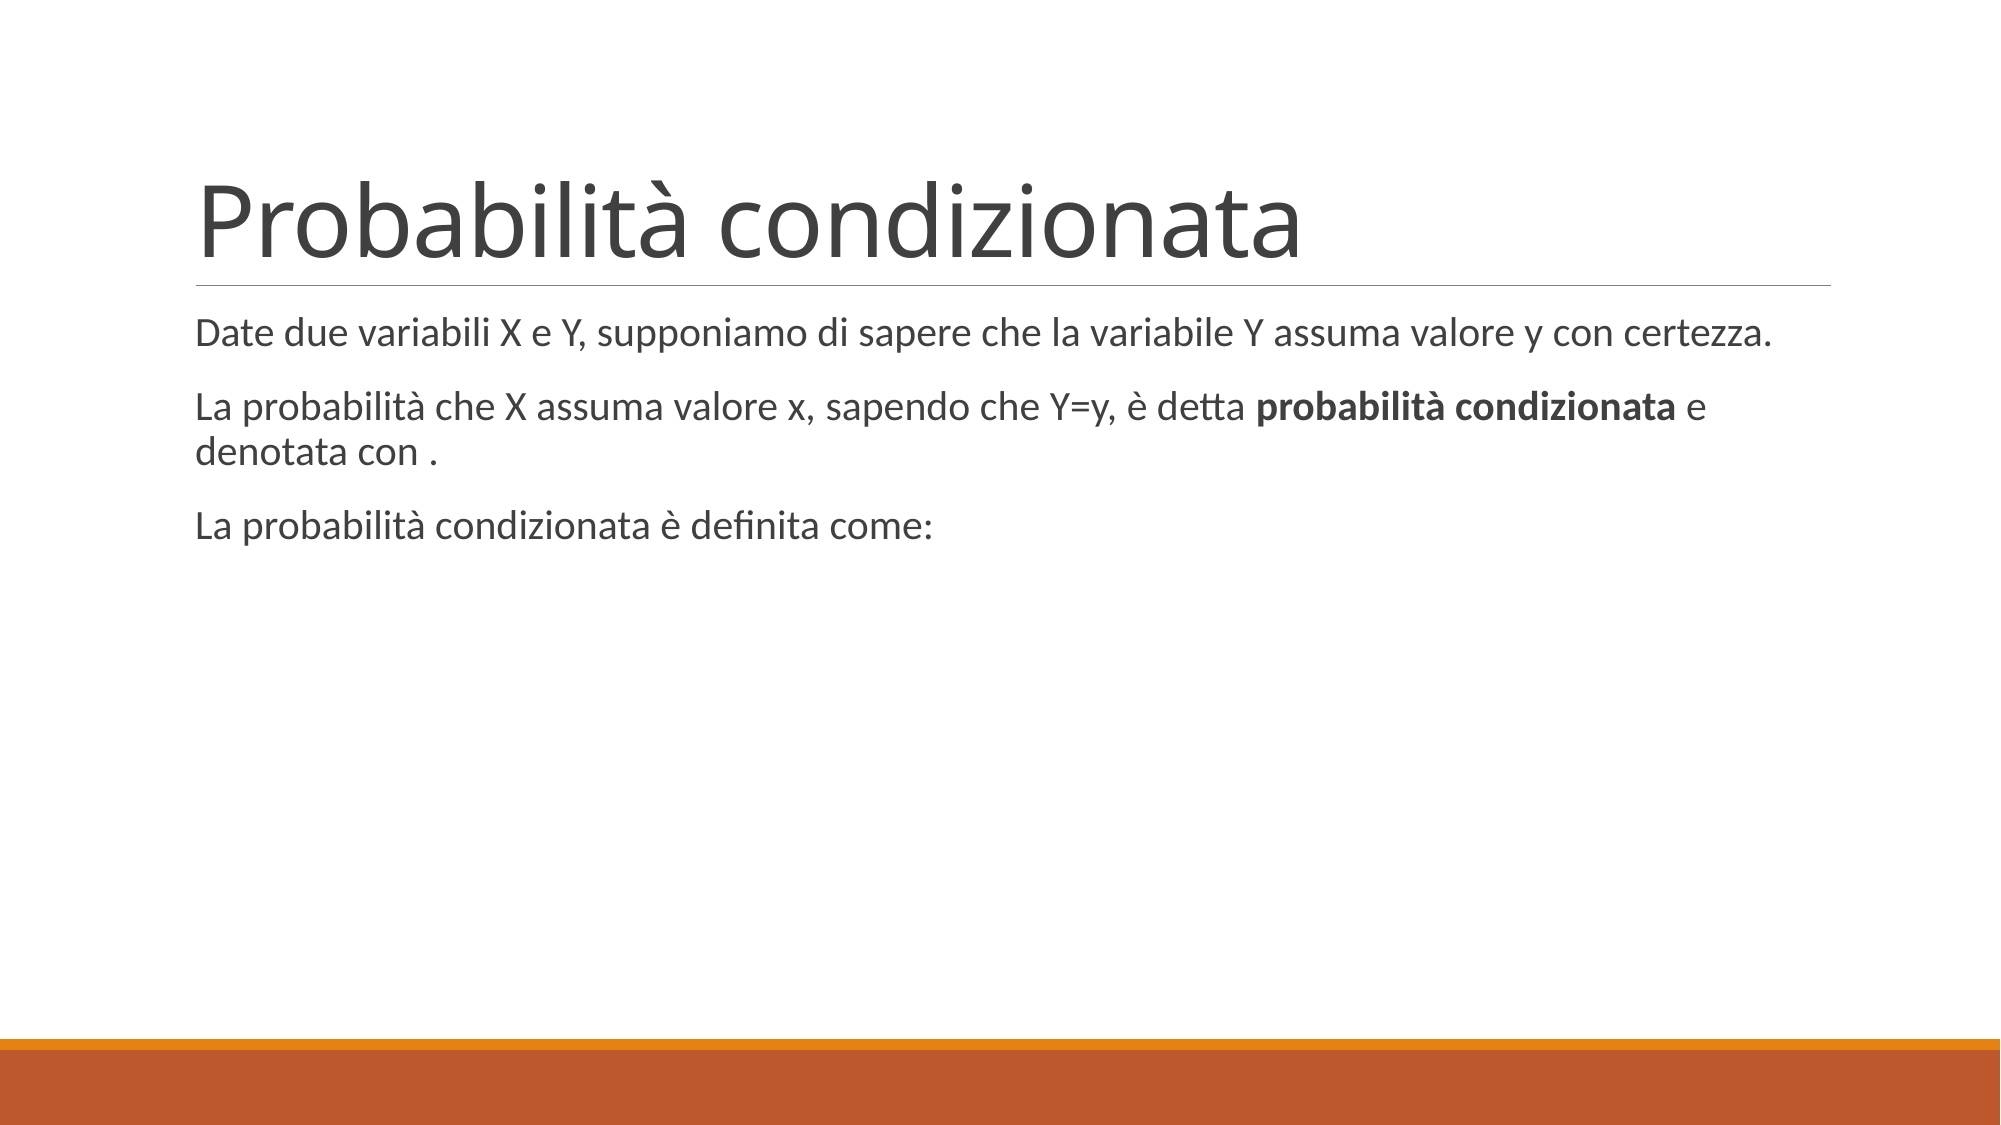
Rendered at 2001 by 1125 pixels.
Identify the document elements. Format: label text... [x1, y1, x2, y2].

title Probabilità condizionata [180, 47, 1830, 285]
